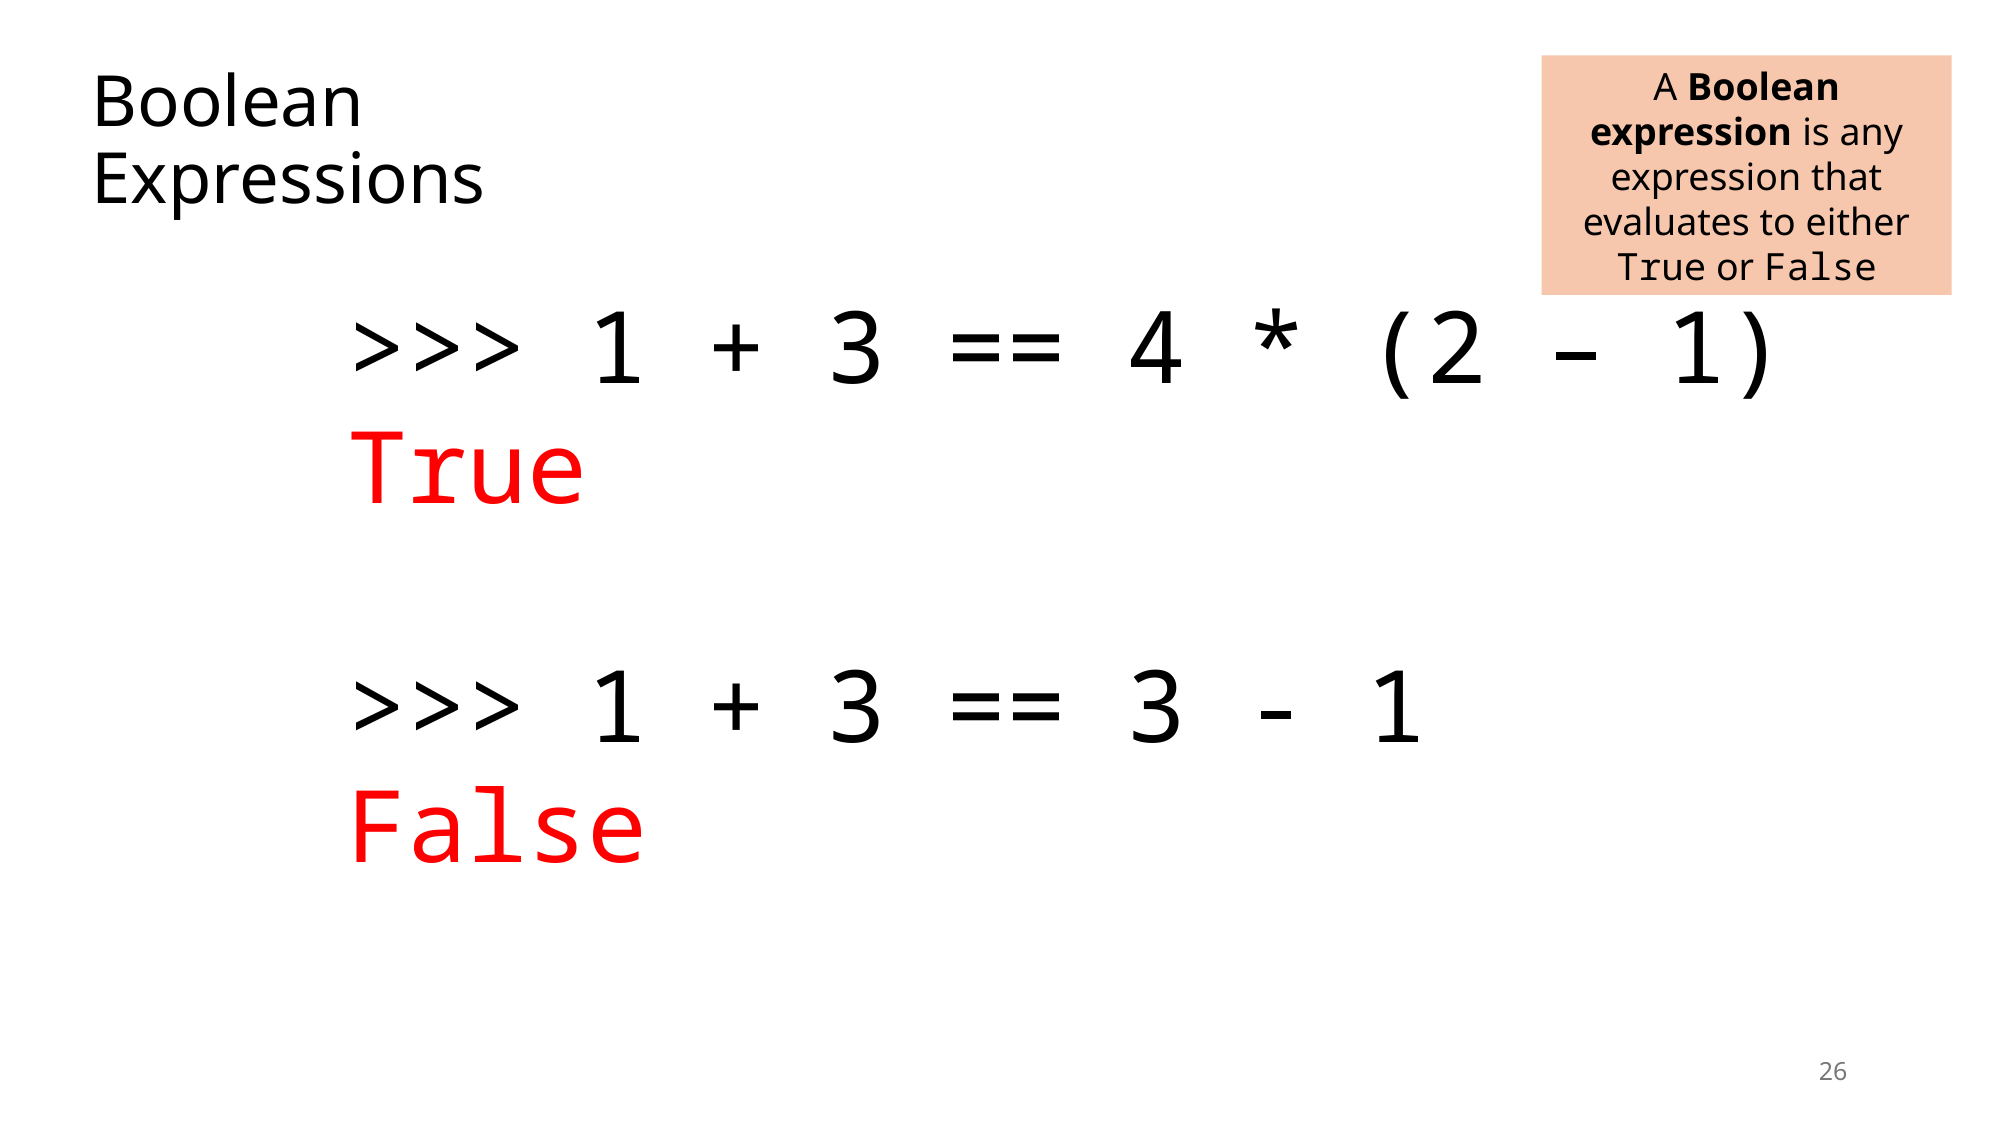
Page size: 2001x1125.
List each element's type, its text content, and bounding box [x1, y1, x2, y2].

slide_number 26 [1412, 1042, 1863, 1103]
text_box >>> 1 + 3 == 4 * (2 – 1) True >>> 1 + 3 == 3 - 1 False [332, 275, 1802, 891]
text_box A Boolean expression is any expression that evaluates to either True or False [1541, 55, 1952, 295]
title Boolean Expressions [76, 33, 519, 251]
